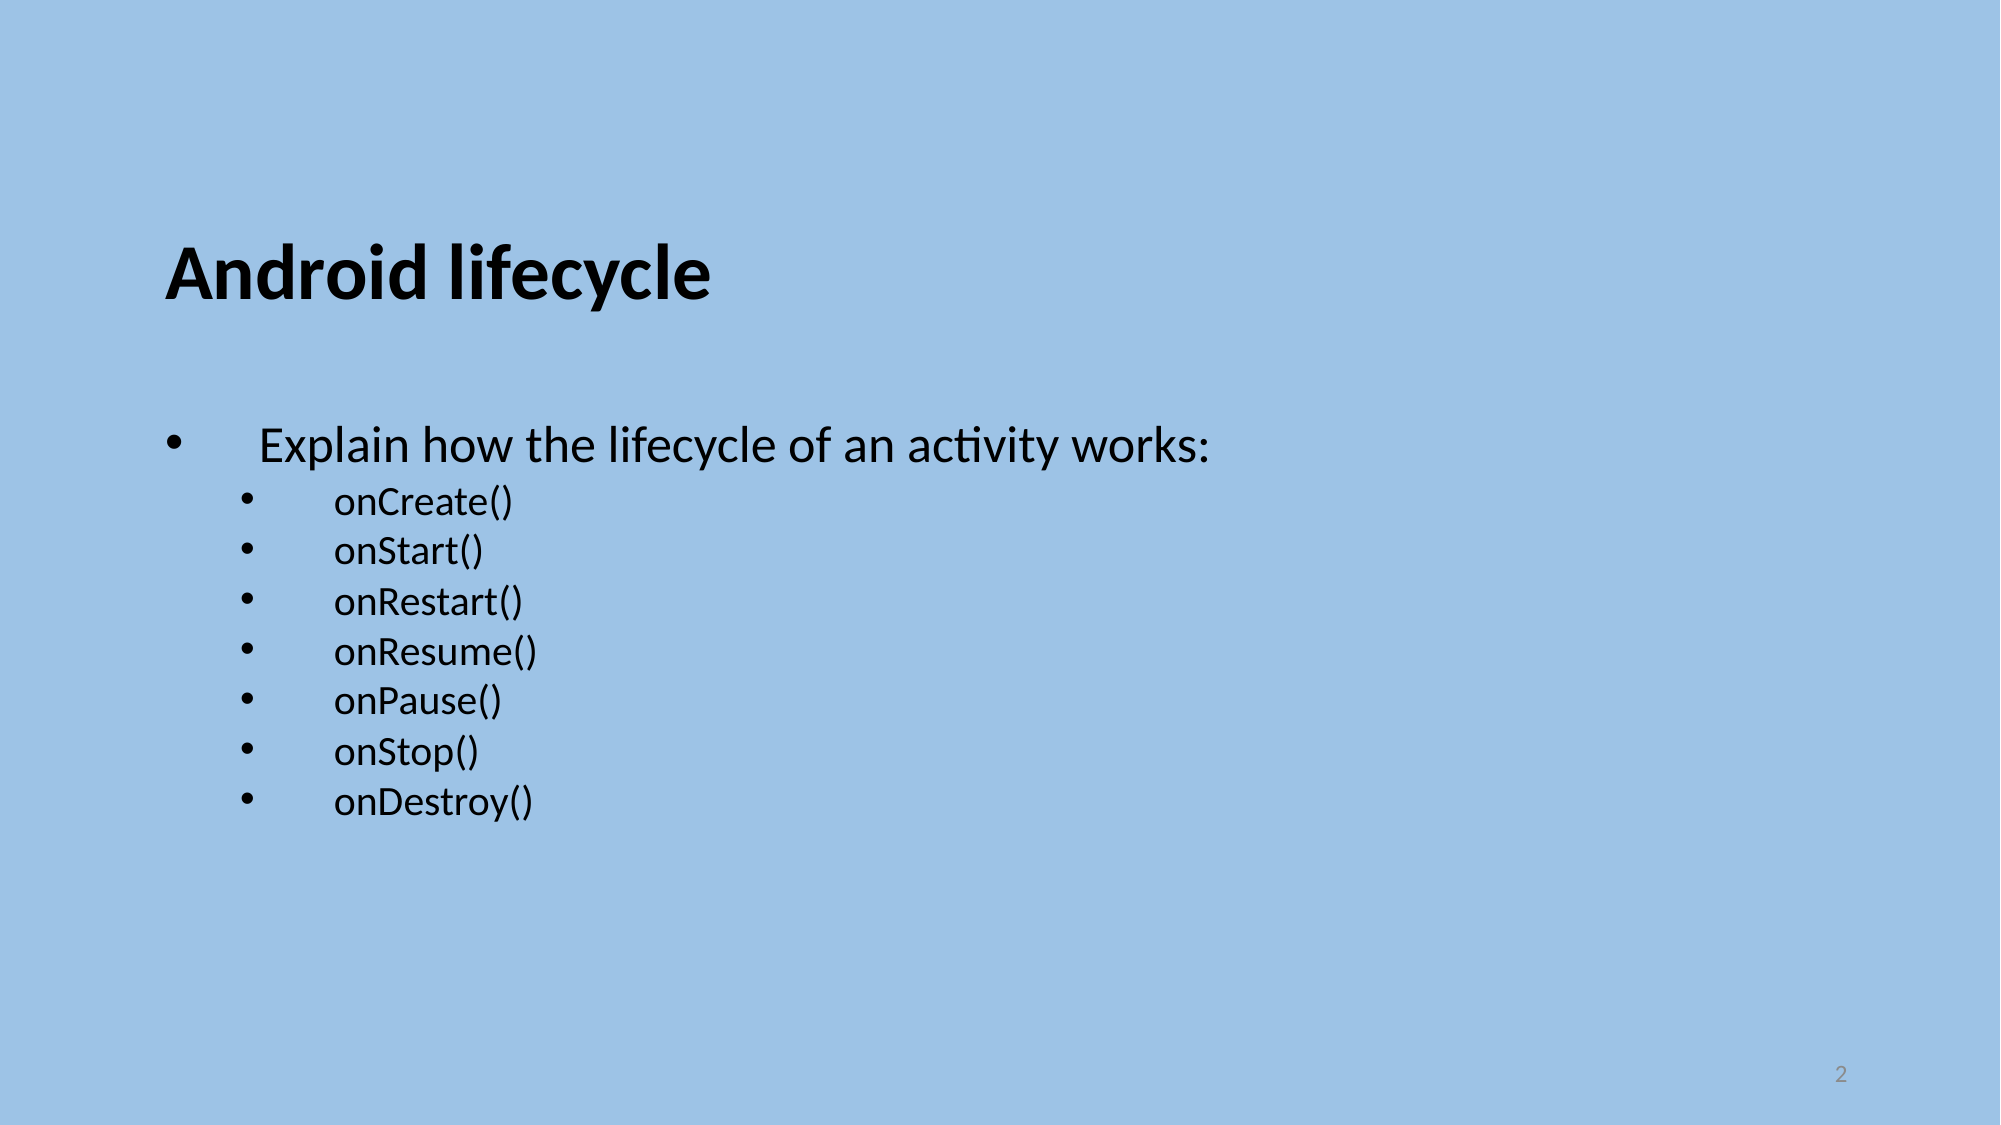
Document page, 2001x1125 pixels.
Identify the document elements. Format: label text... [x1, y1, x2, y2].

slide_number 2 [1412, 1042, 1863, 1103]
text_box Android lifecycle Explain how the lifecycle of an activity works: onCreate() onStart() onRestart() onResume() onPause() onStop() onDestroy() [0, 213, 2000, 831]
